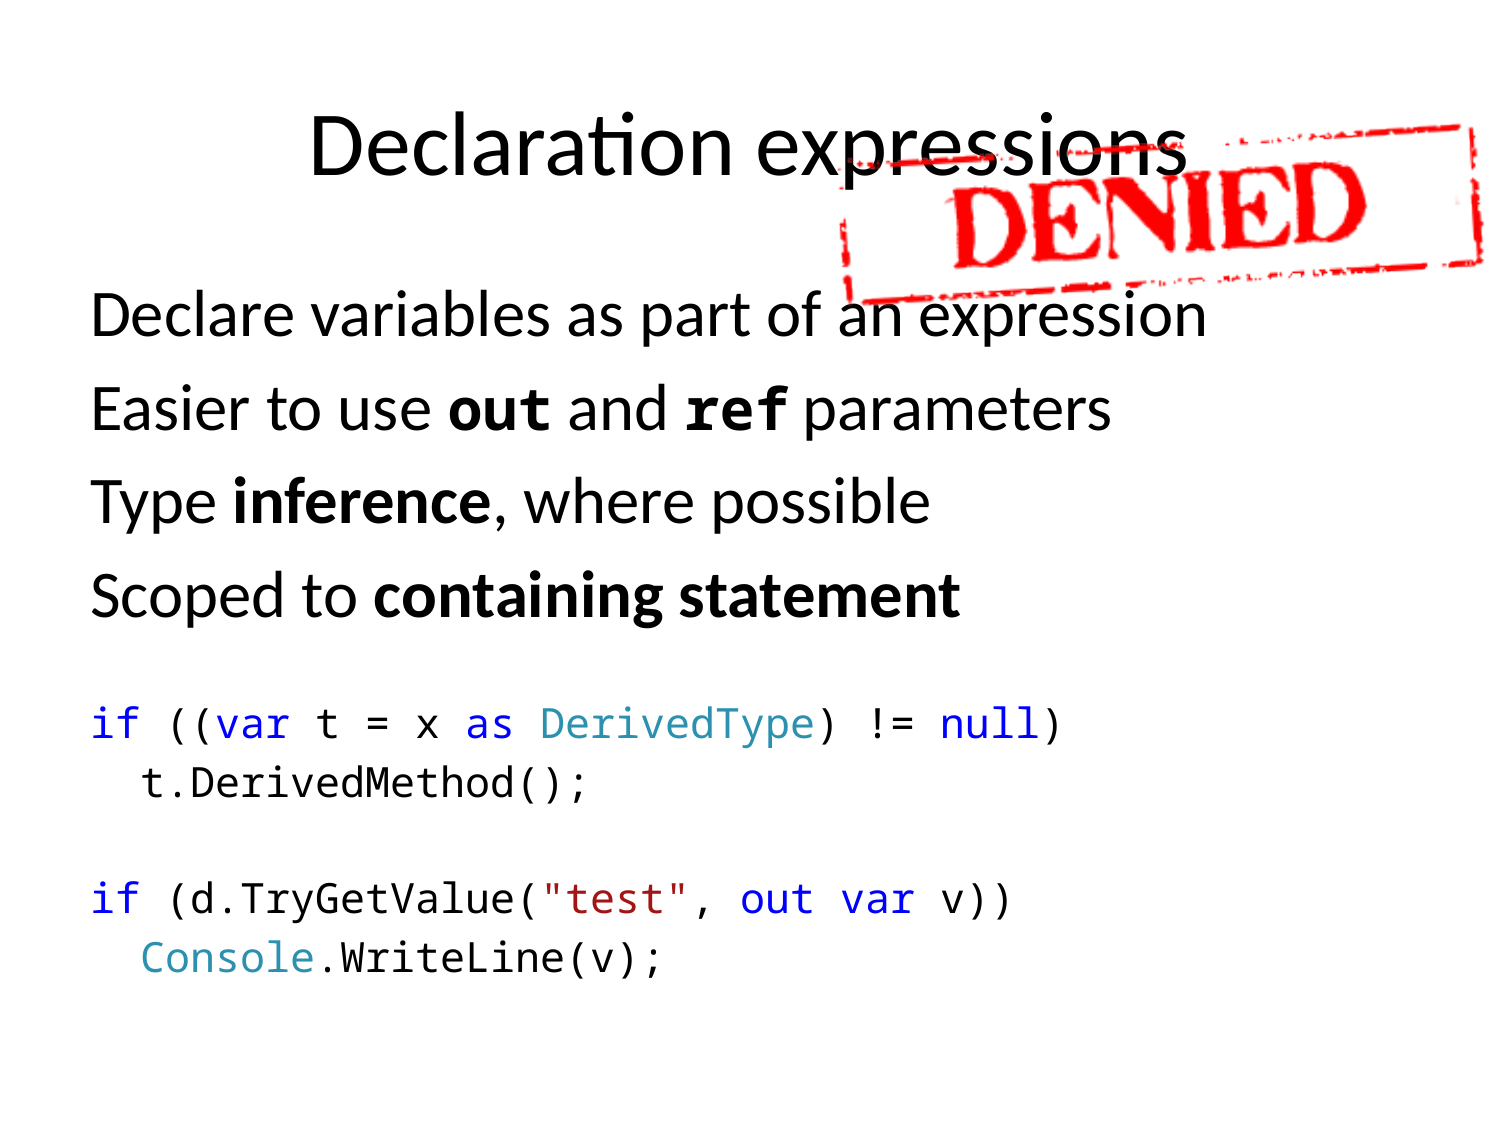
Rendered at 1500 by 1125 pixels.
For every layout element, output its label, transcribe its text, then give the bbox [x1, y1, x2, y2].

list Declare variables as part of an expression Easier to use out and ref parameters Type inference, where possible Scoped to containing statement if ((var t = x as DerivedType) != null) t.DerivedMethod(); if (d.TryGetValue("test", out var v)) Console.WriteLine(v); [75, 262, 1425, 1047]
title Declaration expressions [75, 45, 1425, 233]
picture [808, 98, 1500, 335]
